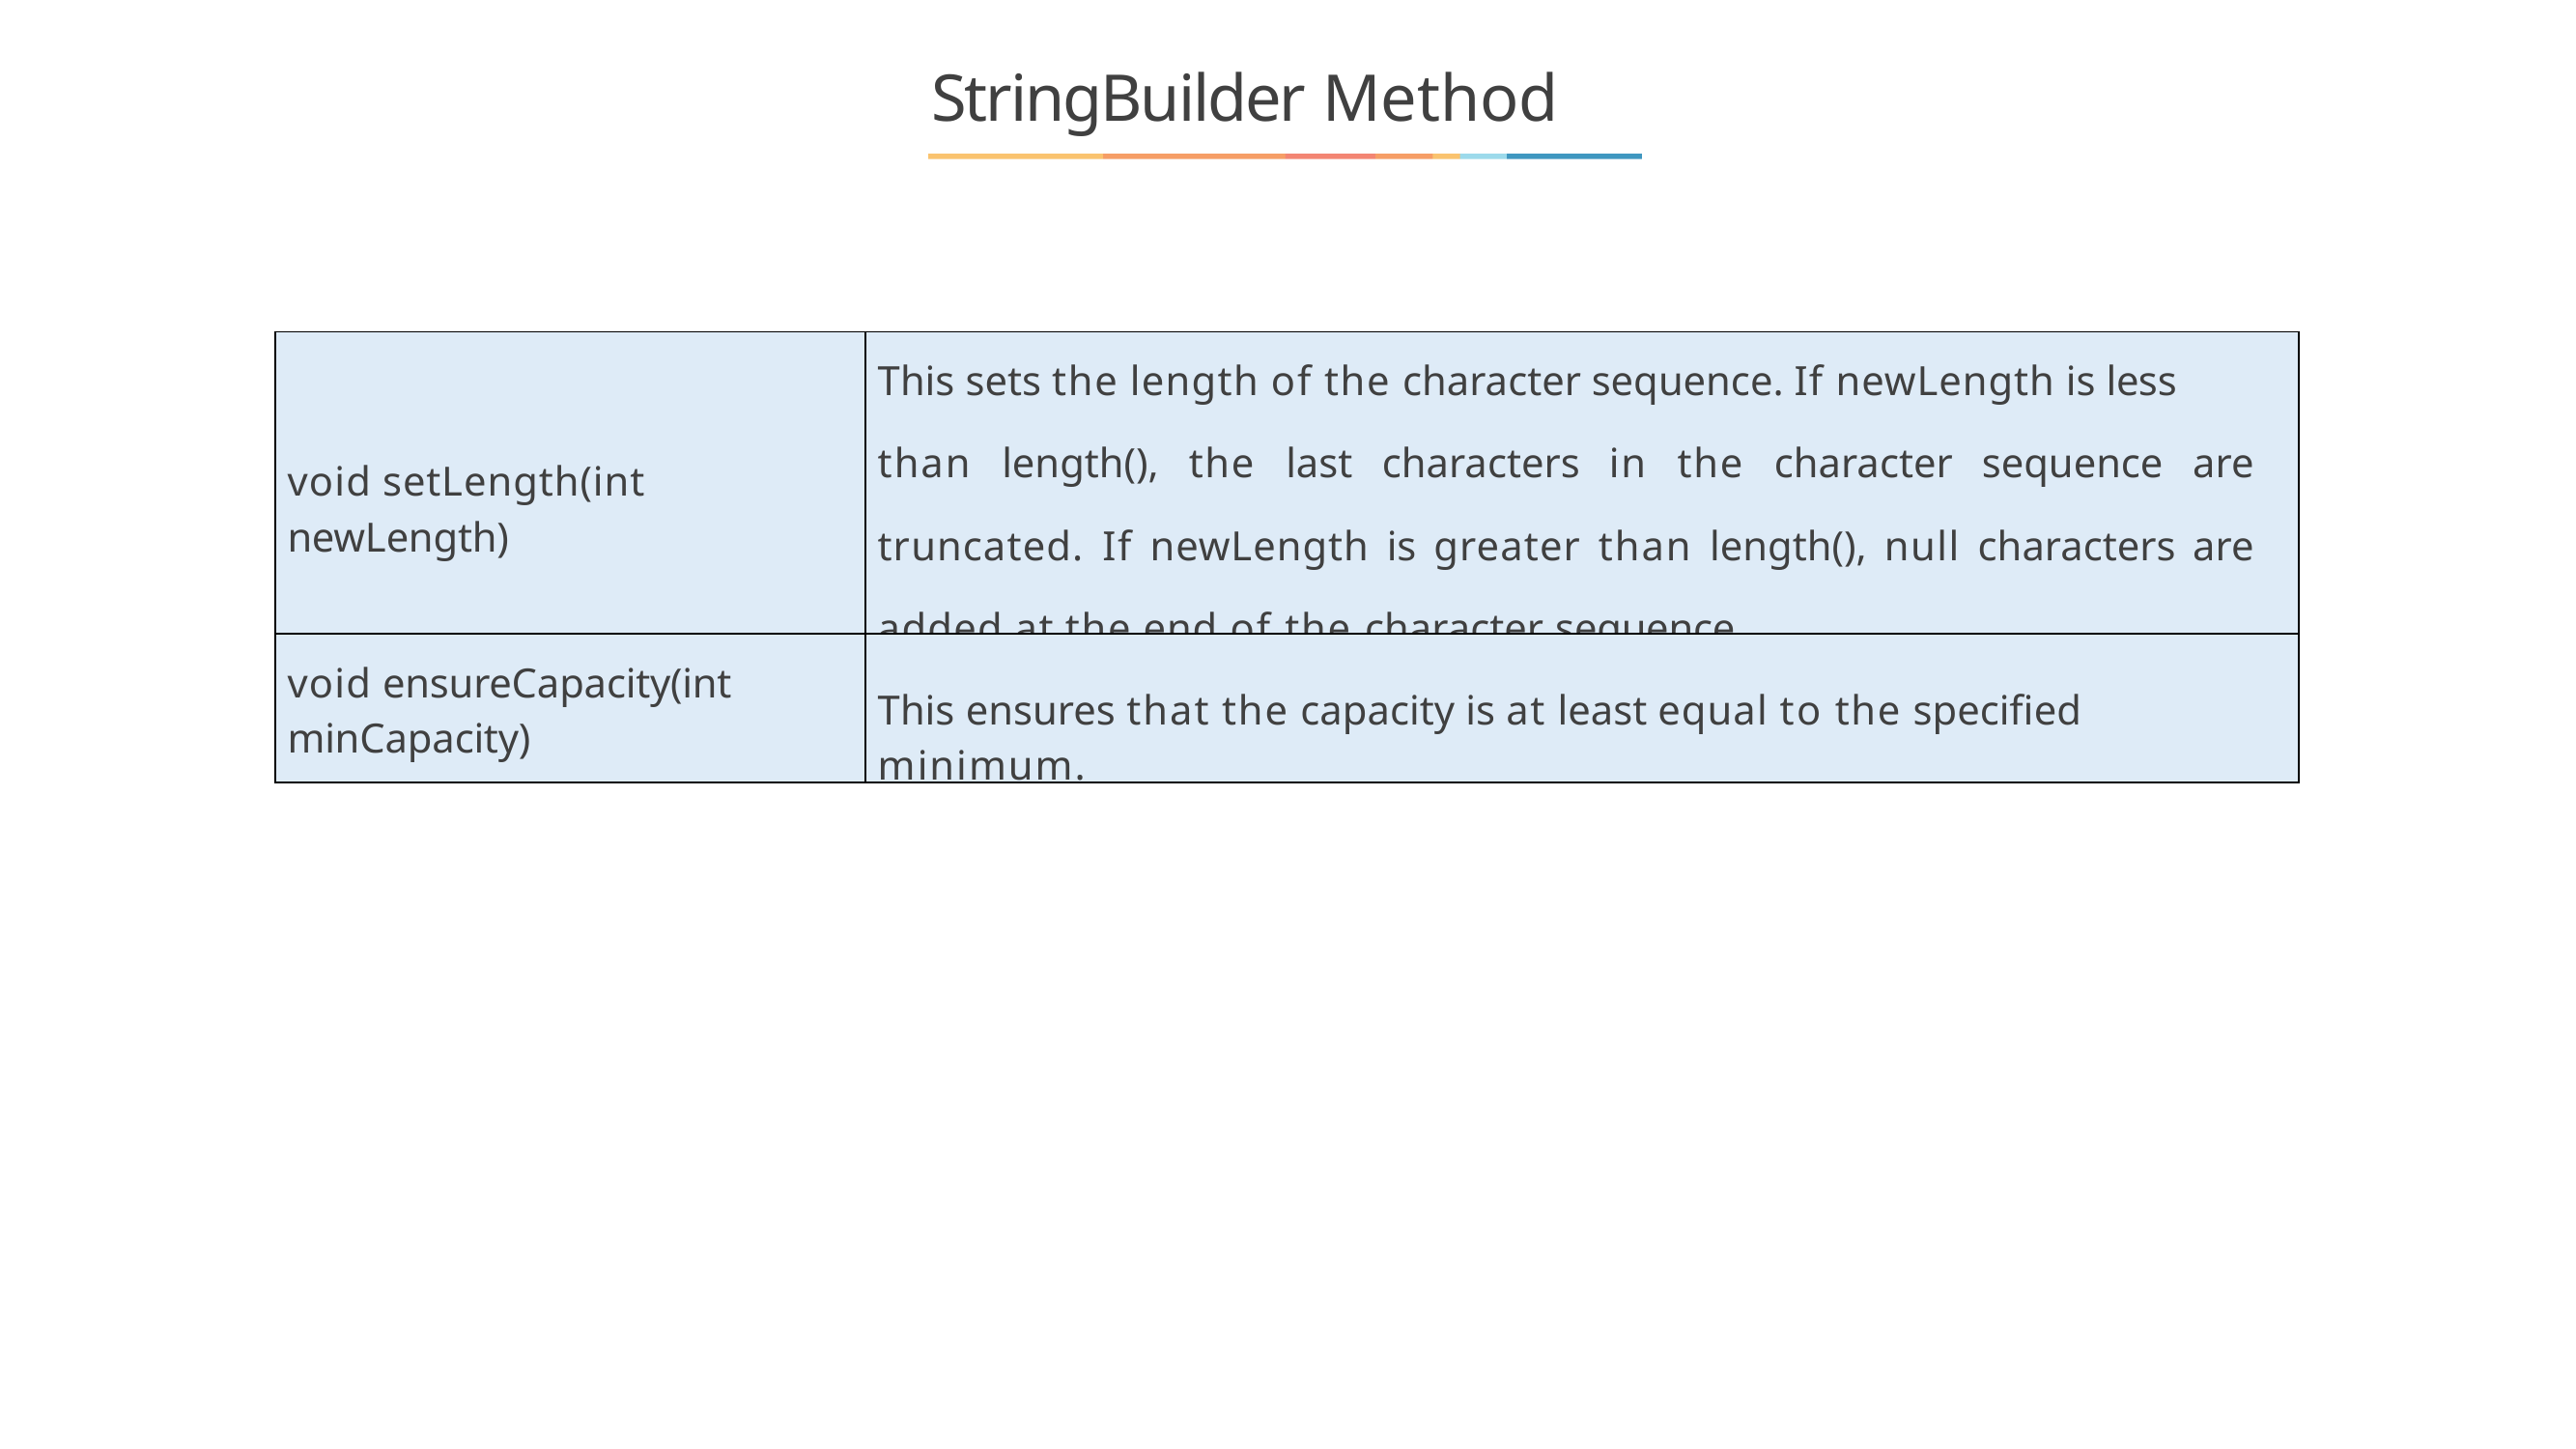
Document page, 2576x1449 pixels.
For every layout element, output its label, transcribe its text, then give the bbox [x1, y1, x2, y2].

table_header void setLength(int newLength) [276, 332, 864, 633]
table_header This sets the length of the character sequence. If newLength is less than length(), the last characters in the character sequence are truncated. If newLength is greater than length(), null characters are added at the end of the character sequence. [866, 332, 2298, 633]
picture [927, 134, 1643, 180]
title StringBuilder Method [485, 54, 2092, 299]
table_cell This ensures that the capacity is at least equal to the specified minimum. [866, 635, 2298, 781]
table_cell void ensureCapacity(int minCapacity) [276, 635, 864, 781]
